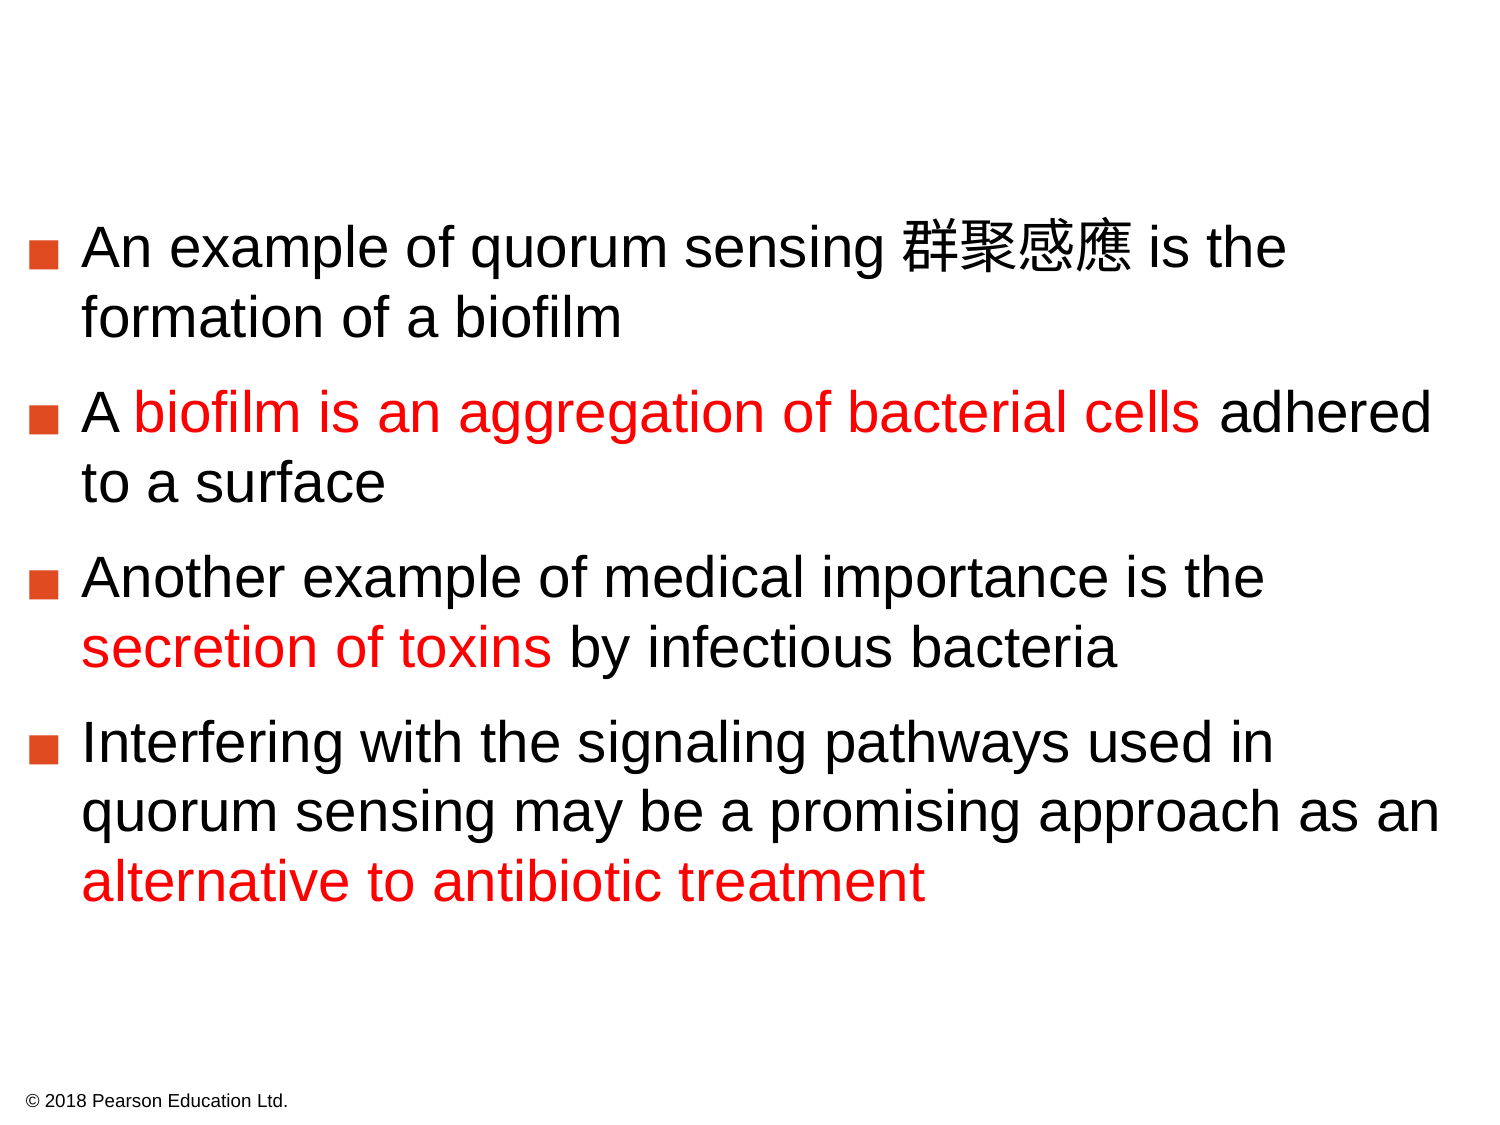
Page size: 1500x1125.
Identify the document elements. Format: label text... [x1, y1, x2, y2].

footer © 2018 Pearson Education Ltd. [10, 1080, 518, 1119]
list An example of quorum sensing群聚感應is the formation of a biofilm A biofilm is an aggregation of bacterial cells adhered to a surface Another example of medical importance is the secretion of toxins by infectious bacteria Interfering with the signaling pathways used in quorum sensing may be a promising approach as an alternative to antibiotic treatment [24, 208, 1475, 1065]
